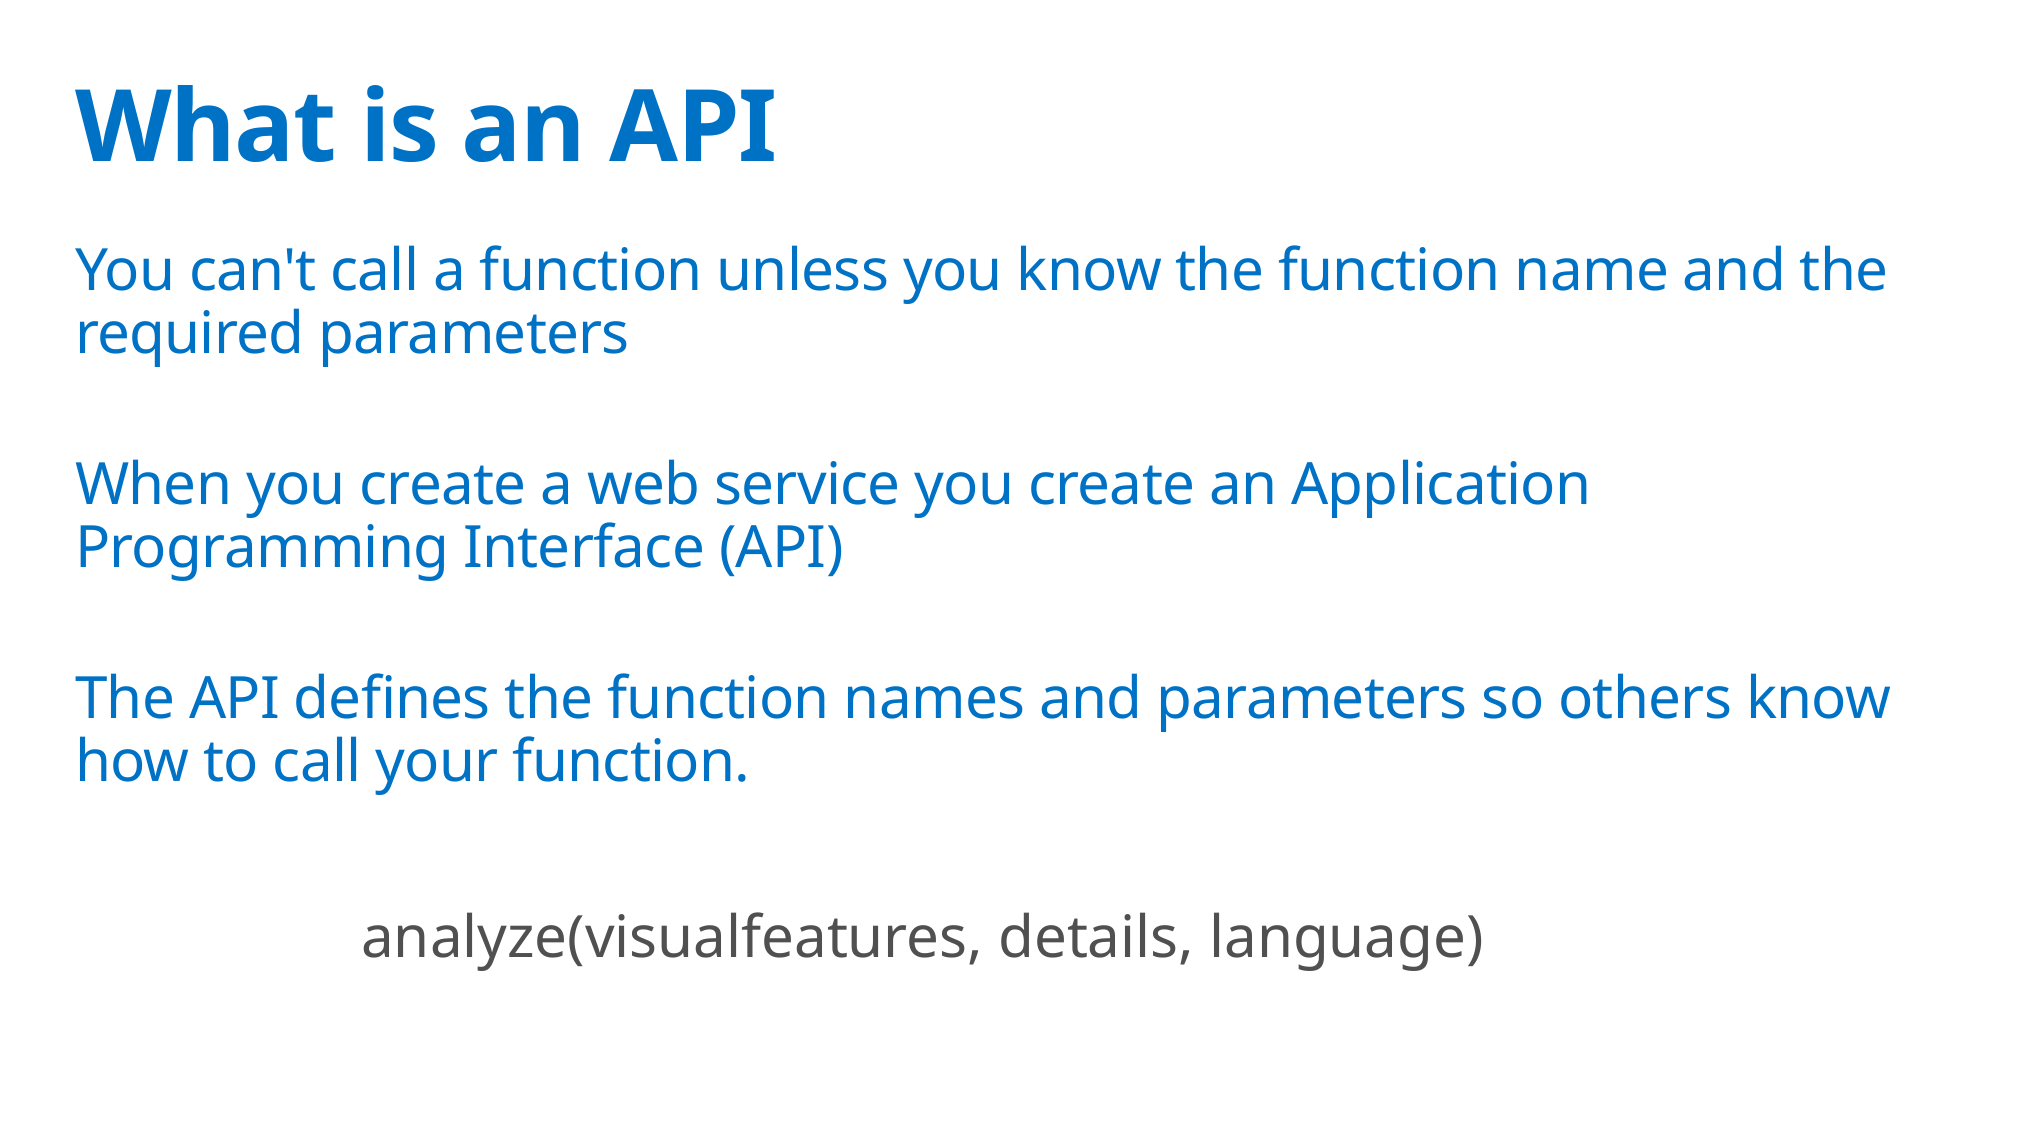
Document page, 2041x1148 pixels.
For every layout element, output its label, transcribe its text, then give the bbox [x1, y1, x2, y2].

text_box analyze(visualfeatures, details, language) [346, 892, 1499, 977]
list You can't call a function unless you know the function name and the required parameters When you create a web service you create an Application Programming Interface (API) The API defines the function names and parameters so others know how to call your function. [60, 225, 1980, 815]
title What is an API [60, 60, 1980, 210]
